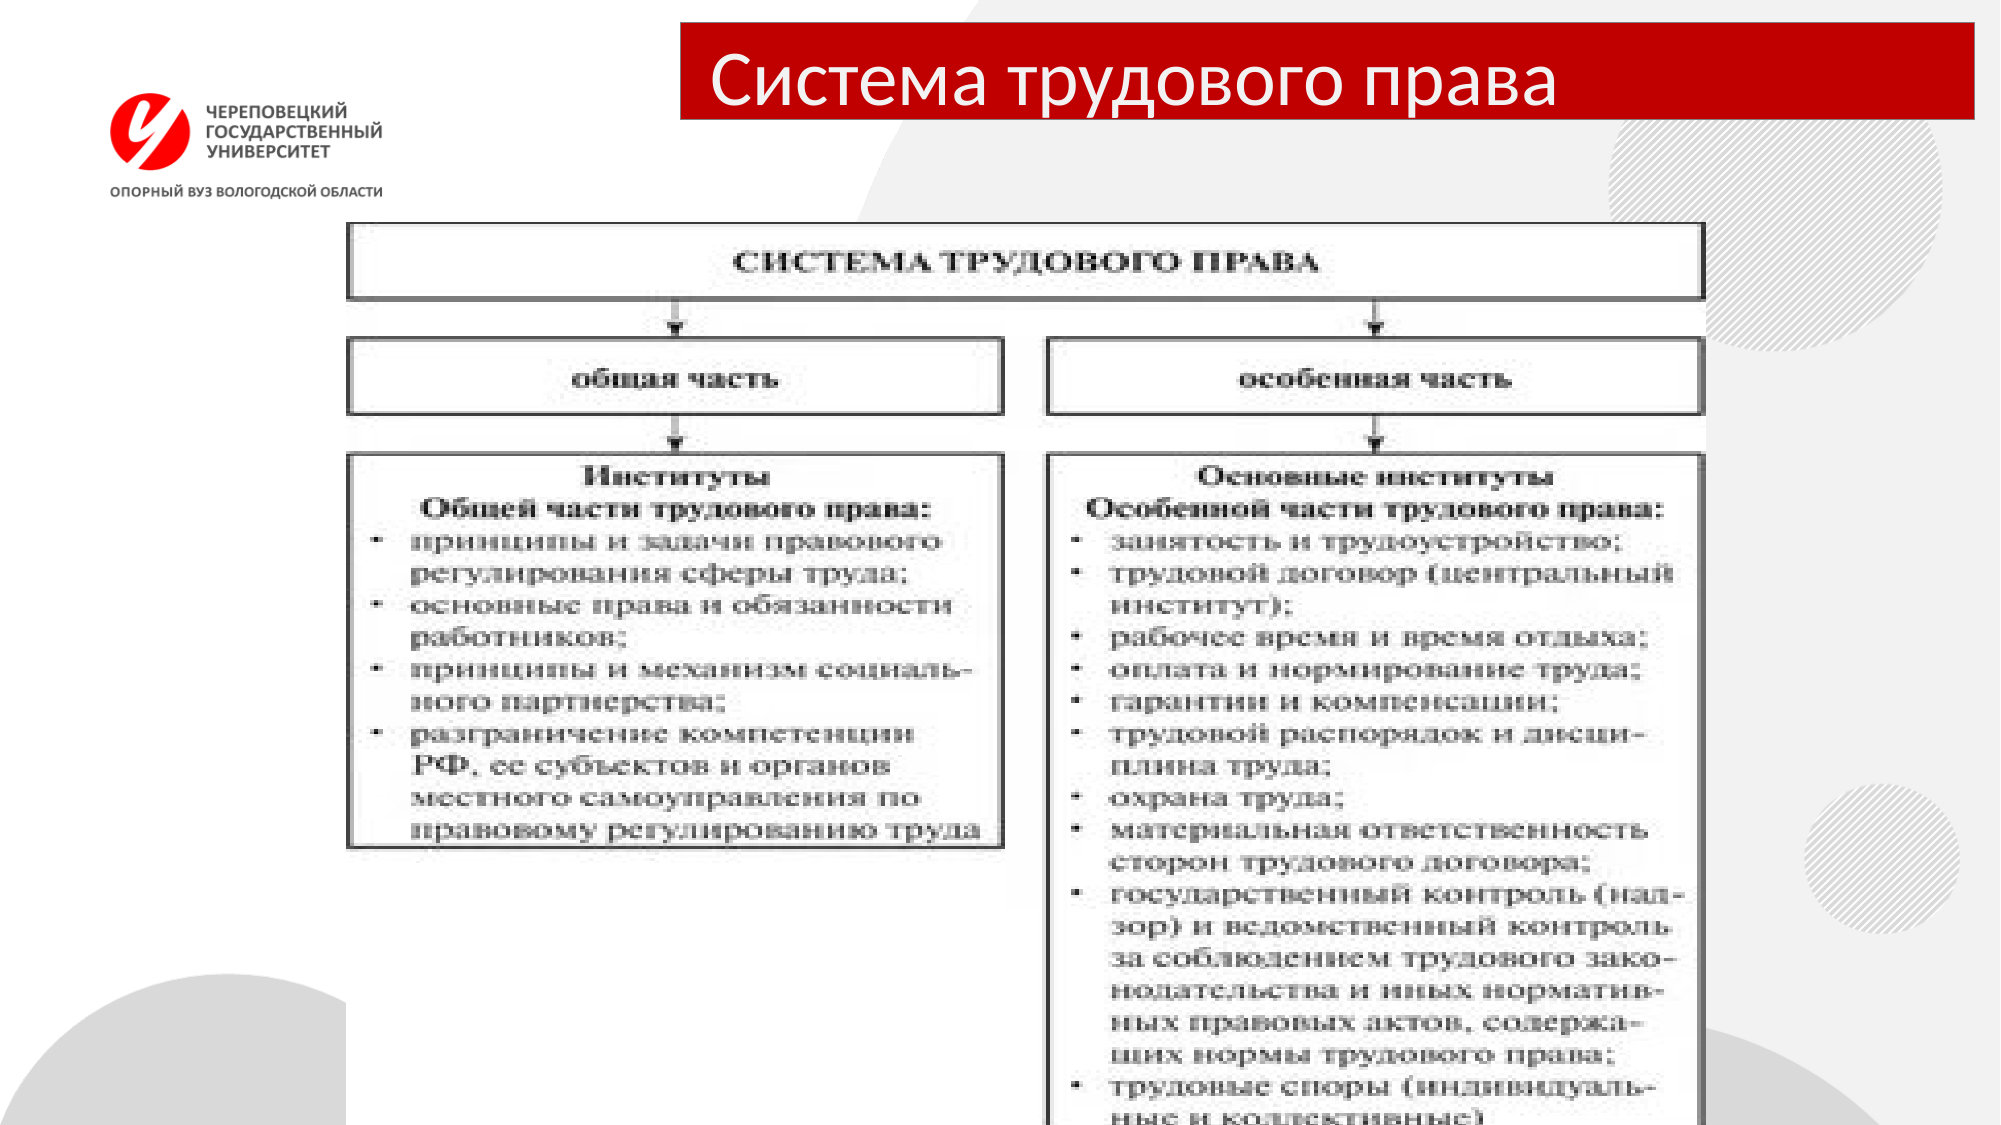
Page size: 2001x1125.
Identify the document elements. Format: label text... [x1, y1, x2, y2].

title Система трудового права [680, 22, 1975, 120]
picture [0, 0, 2001, 1125]
